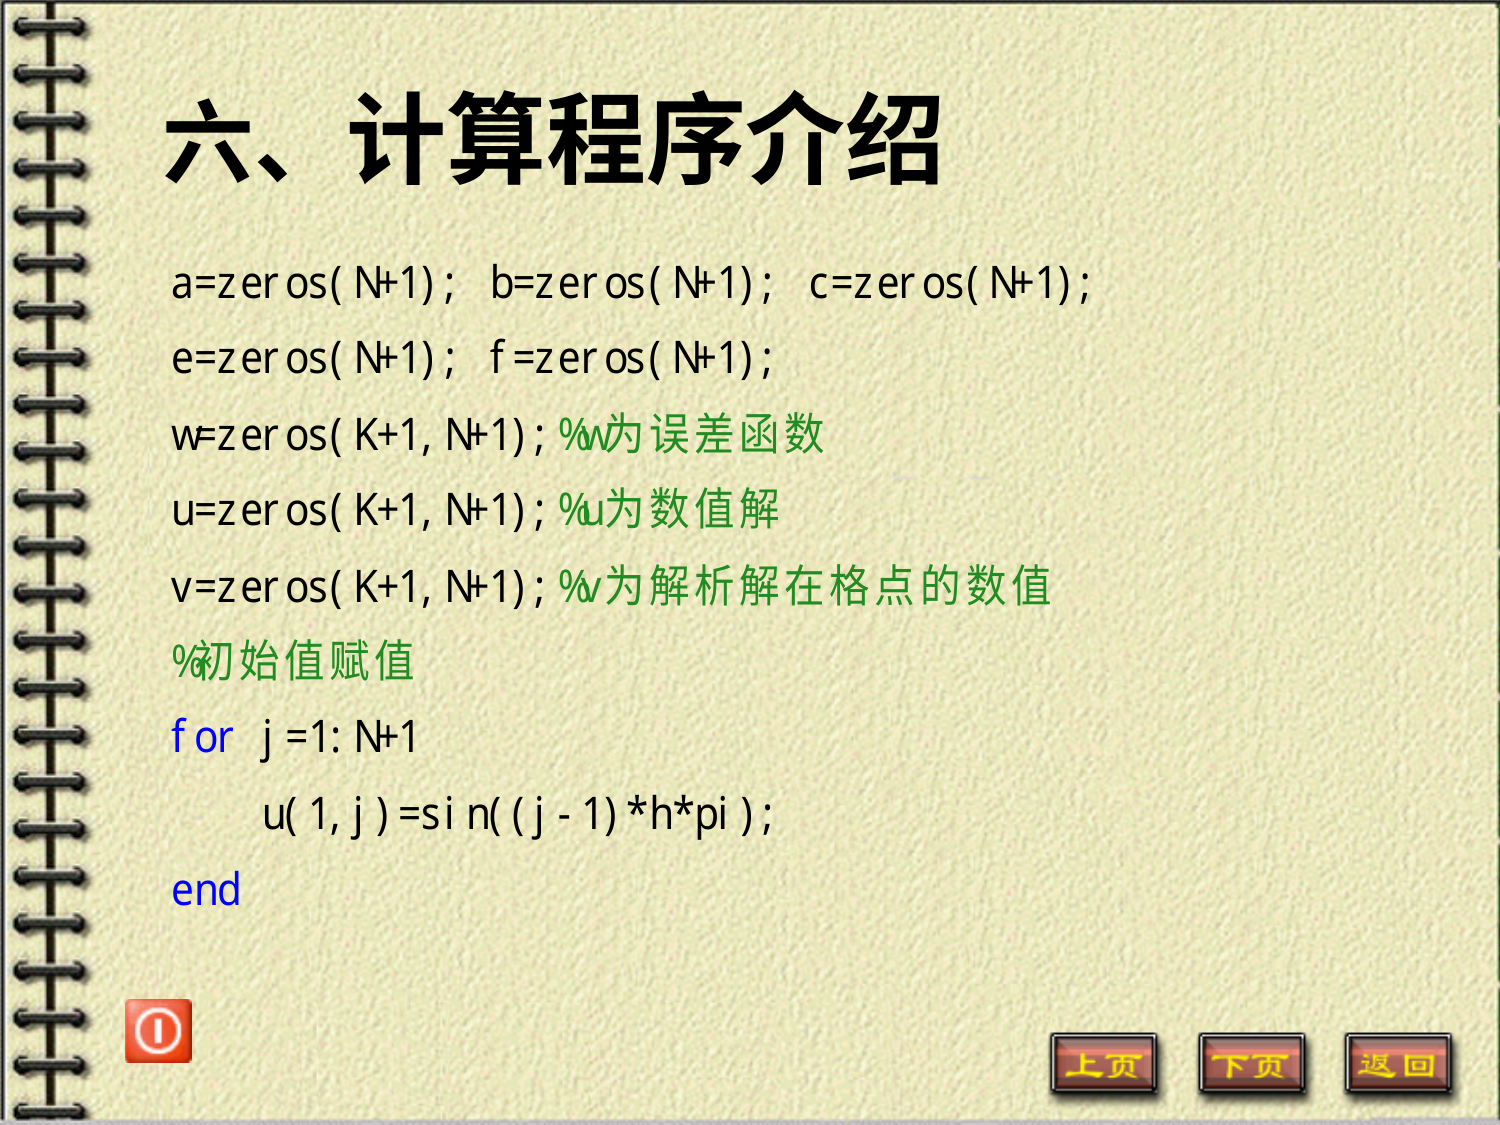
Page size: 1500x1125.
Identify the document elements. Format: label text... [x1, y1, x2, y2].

picture [0, 0, 1500, 1125]
title 六、计算程序介绍 [147, 42, 1386, 231]
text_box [171, 243, 1350, 1003]
